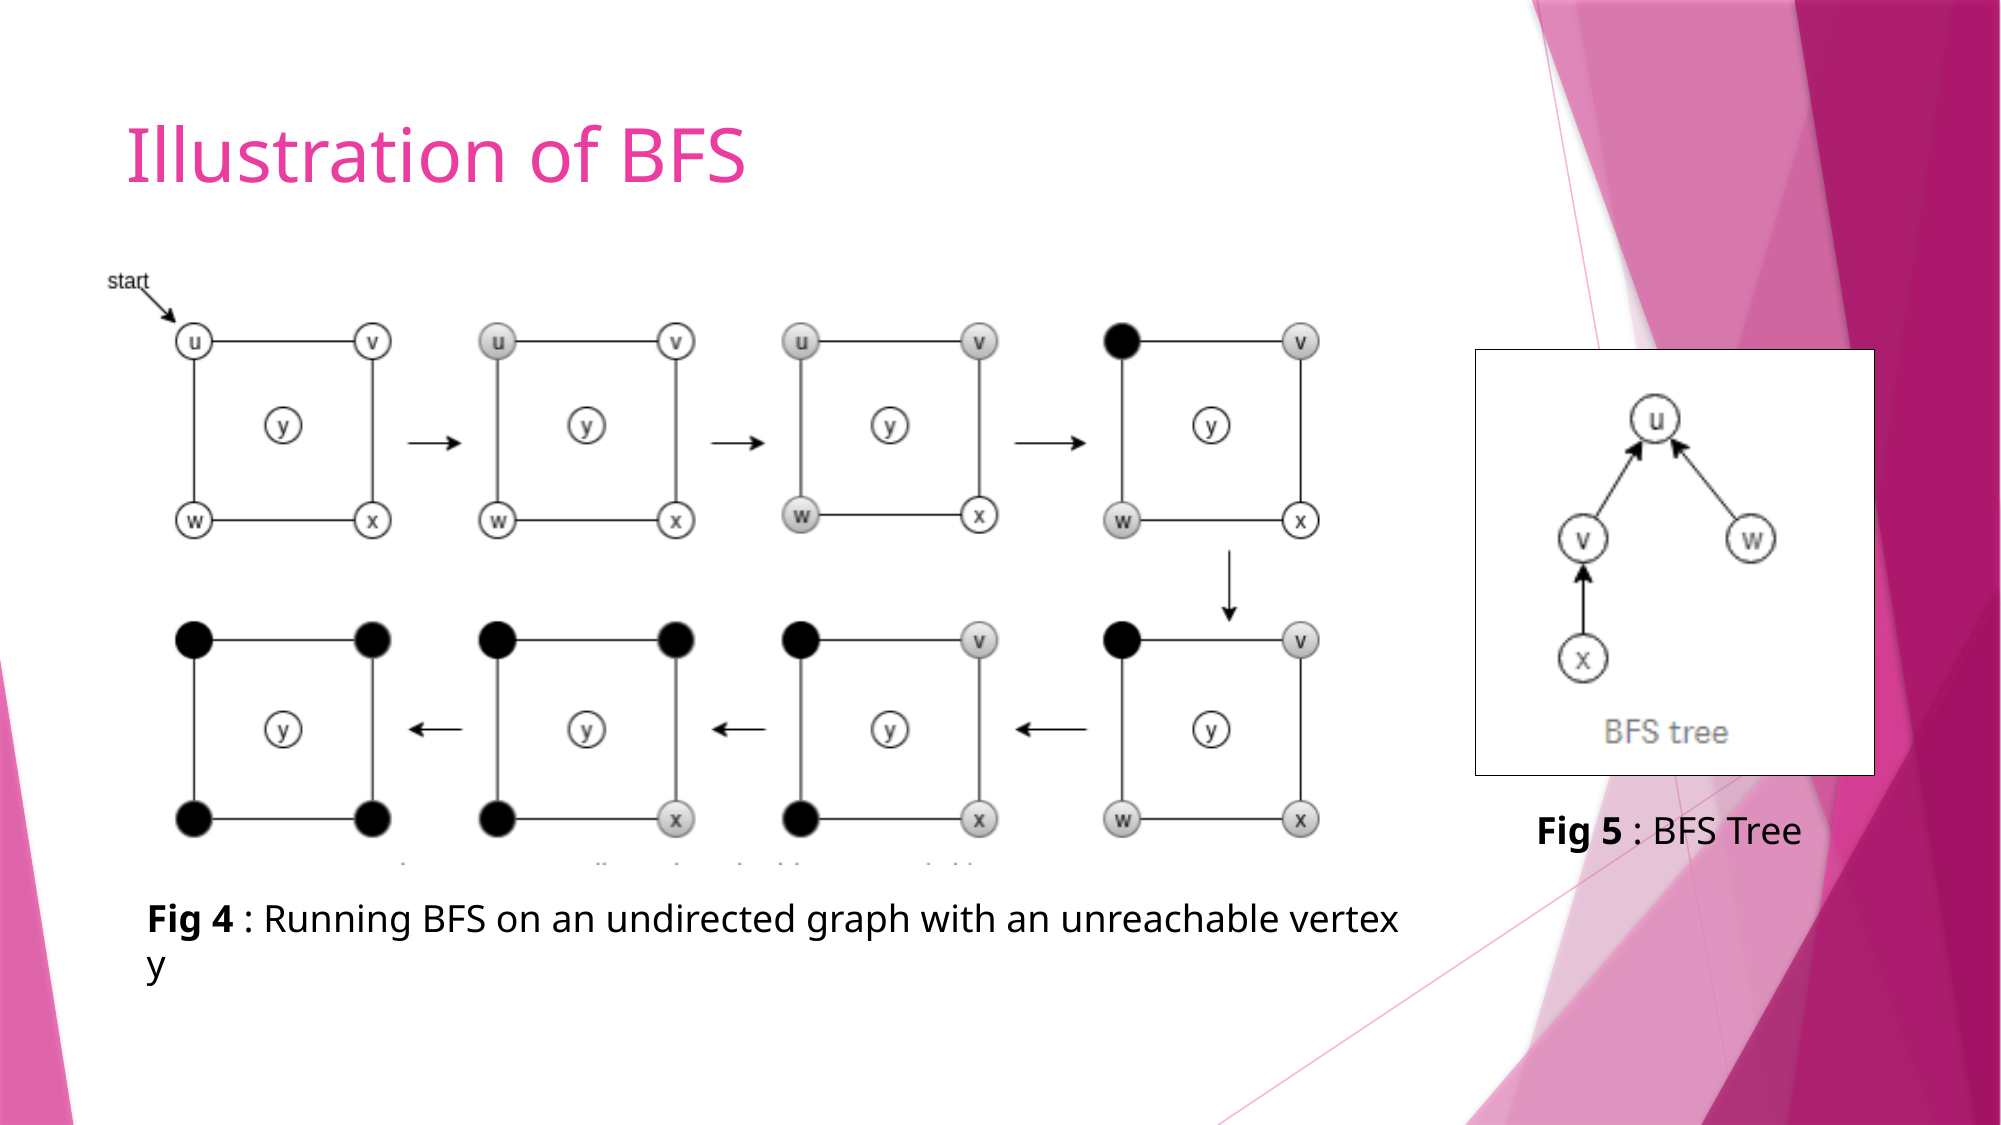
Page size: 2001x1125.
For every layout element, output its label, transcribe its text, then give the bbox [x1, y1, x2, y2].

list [56, 236, 1446, 865]
picture [1474, 349, 1875, 776]
text_box Fig 5 : BFS Tree [1521, 799, 1848, 860]
title Illustration of BFS [111, 99, 1522, 317]
text_box Fig 4 : Running BFS on an undirected graph with an unreachable vertex y [131, 887, 1416, 993]
